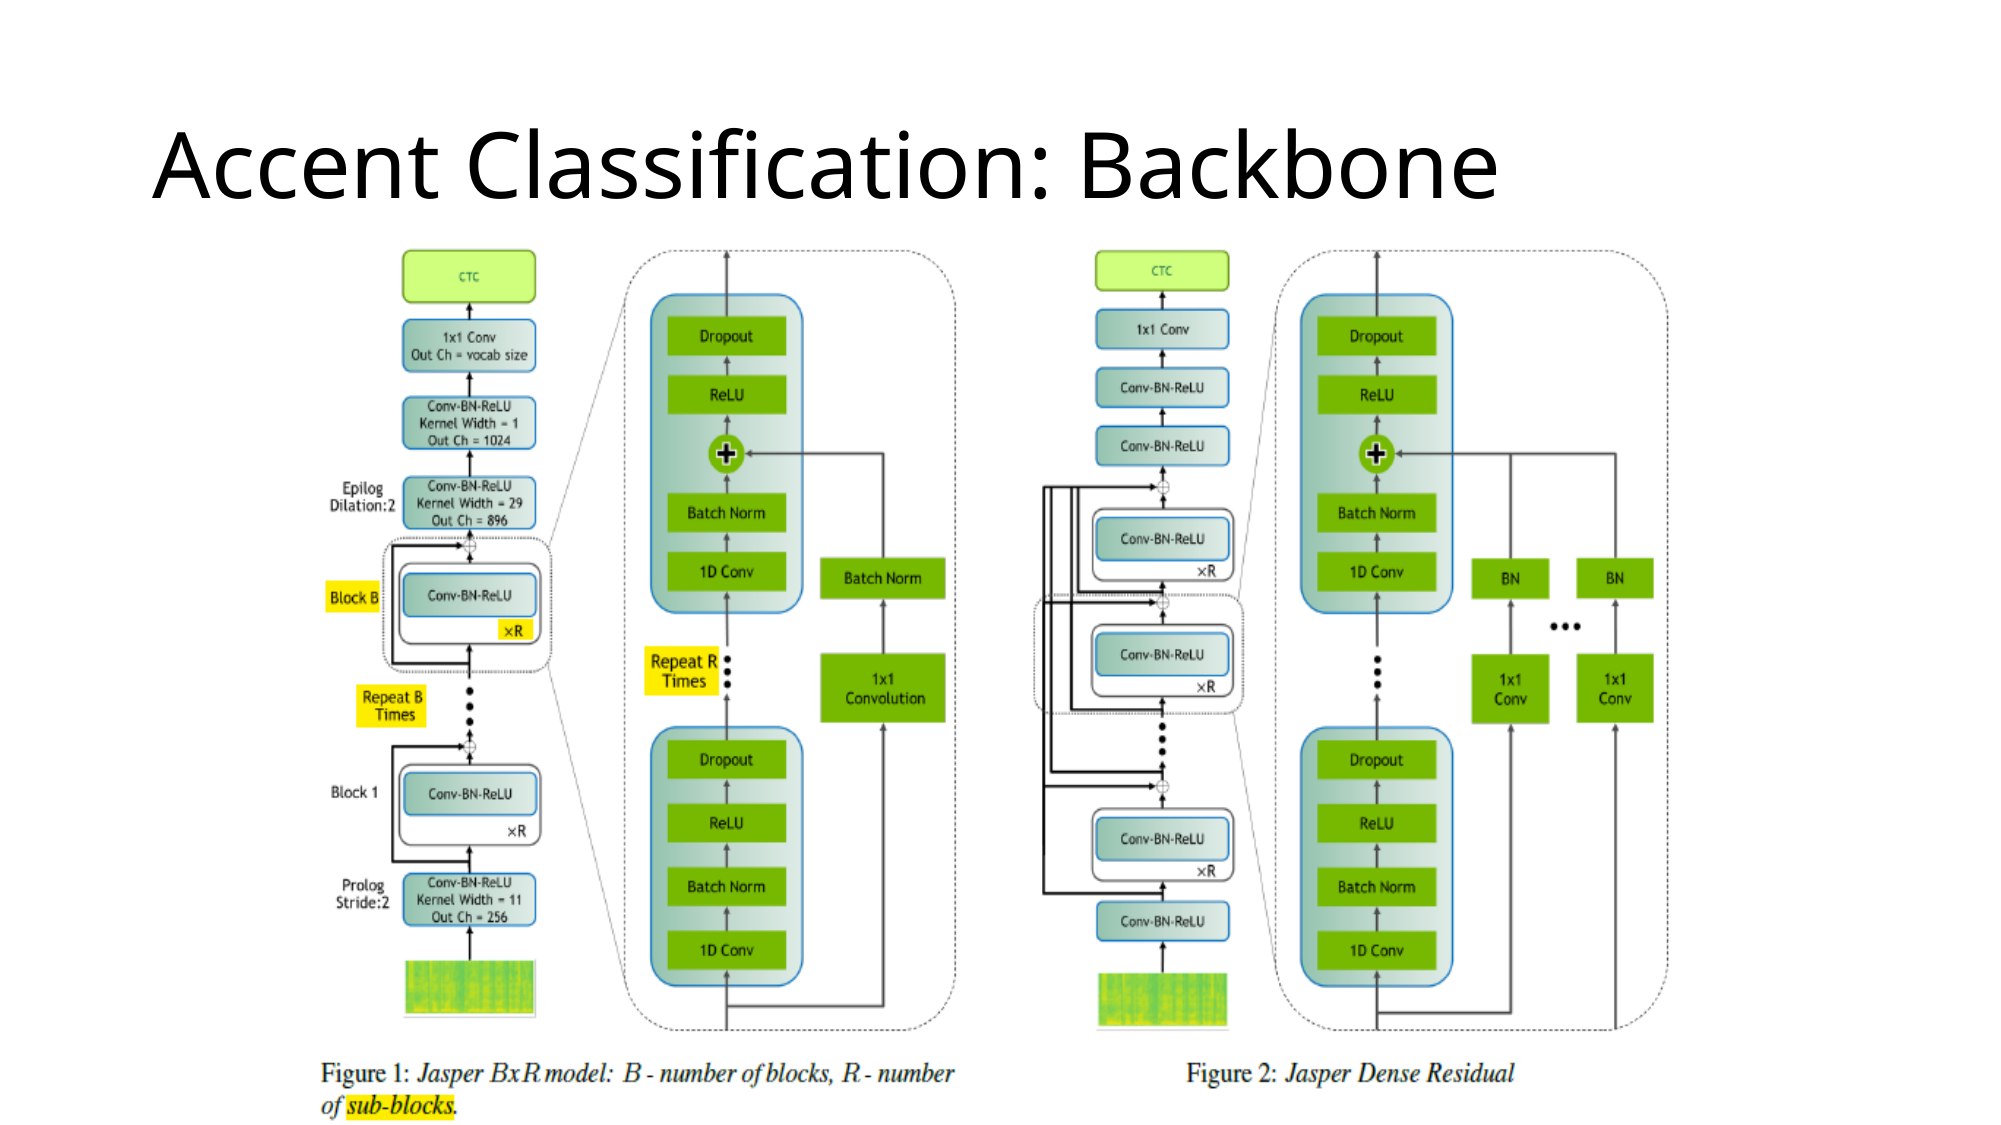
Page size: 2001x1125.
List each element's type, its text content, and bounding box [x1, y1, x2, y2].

picture [295, 220, 1747, 1125]
title Accent Classification: Backbone [137, 59, 1863, 278]
